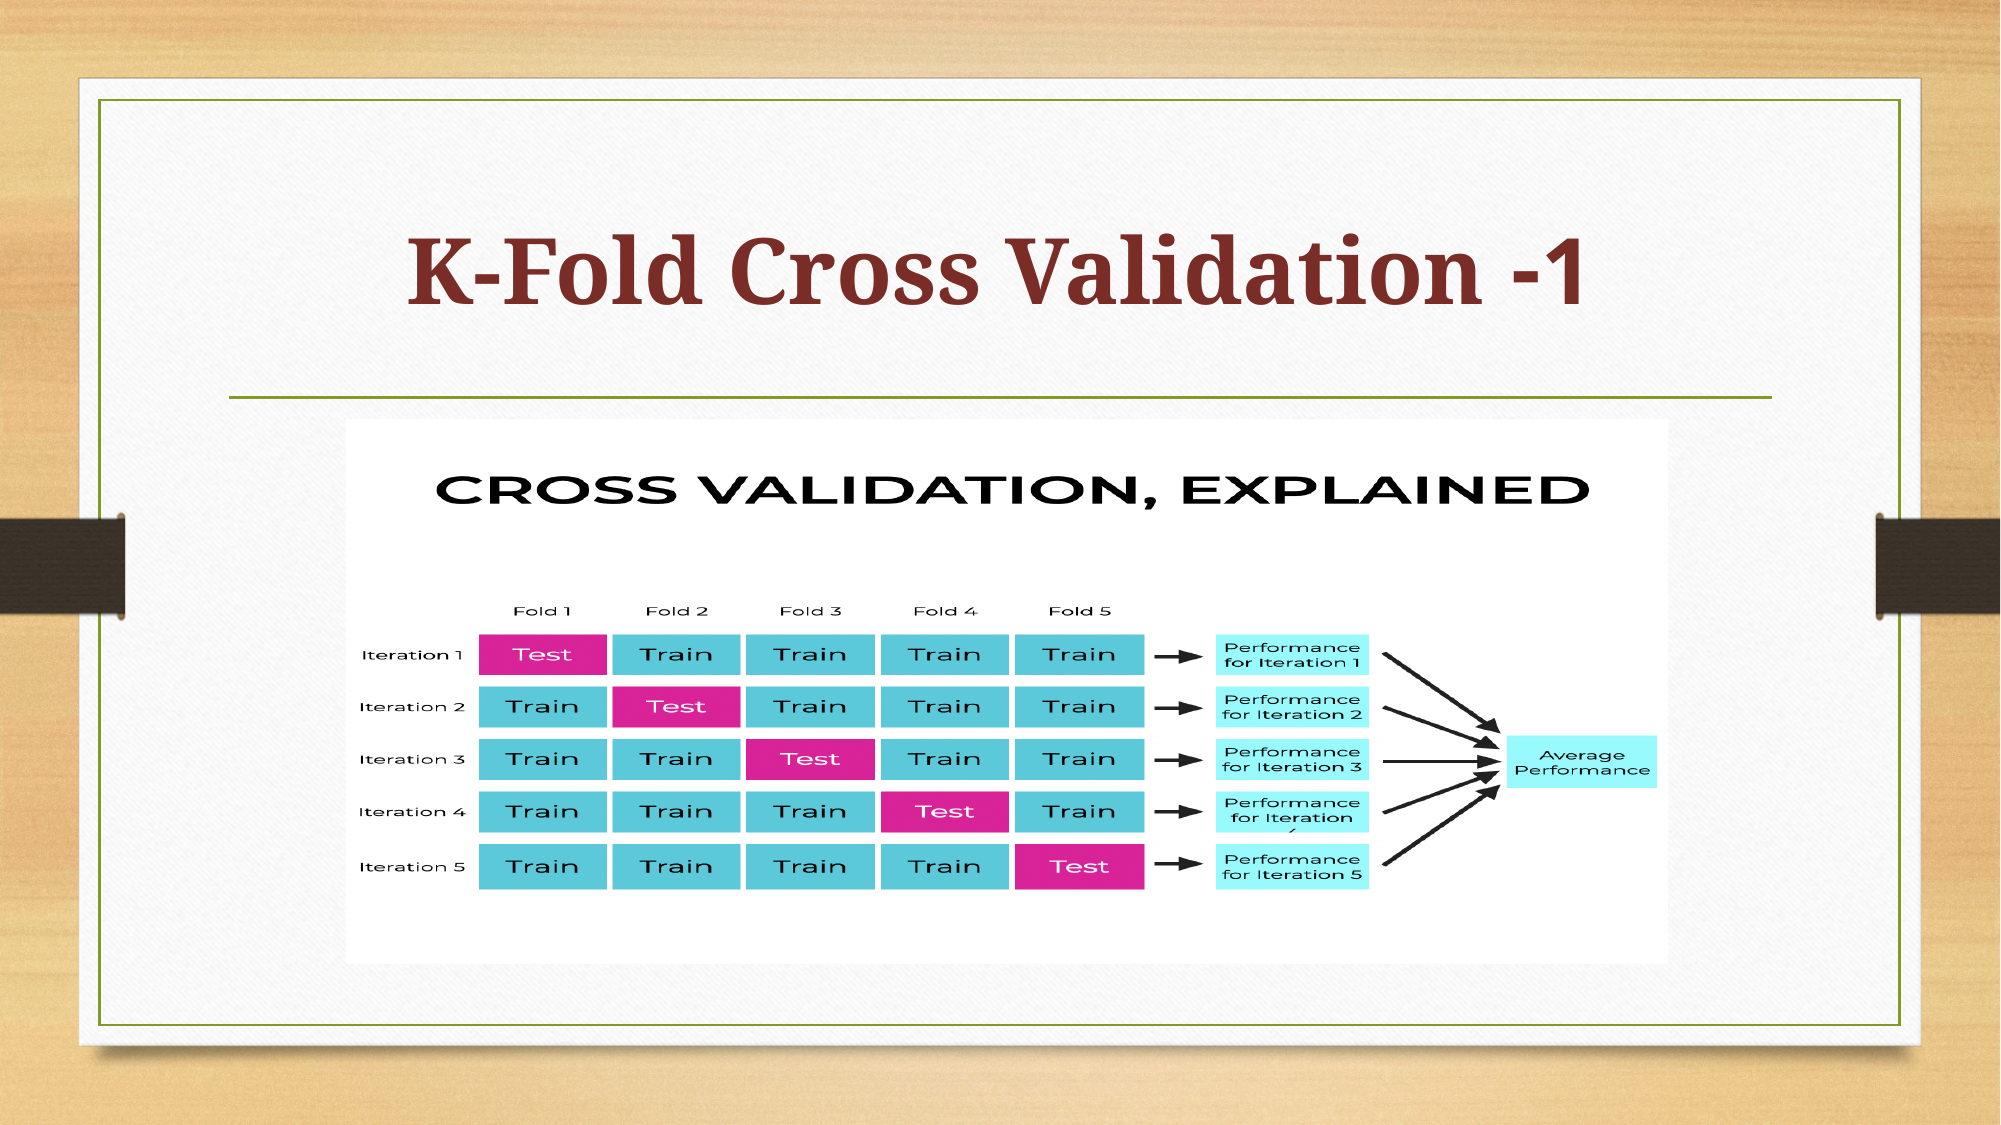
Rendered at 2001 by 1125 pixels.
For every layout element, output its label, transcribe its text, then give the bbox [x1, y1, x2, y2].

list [346, 419, 1668, 964]
title 1- K-Fold Cross Validation [212, 161, 1788, 375]
picture [0, 0, 2001, 1125]
